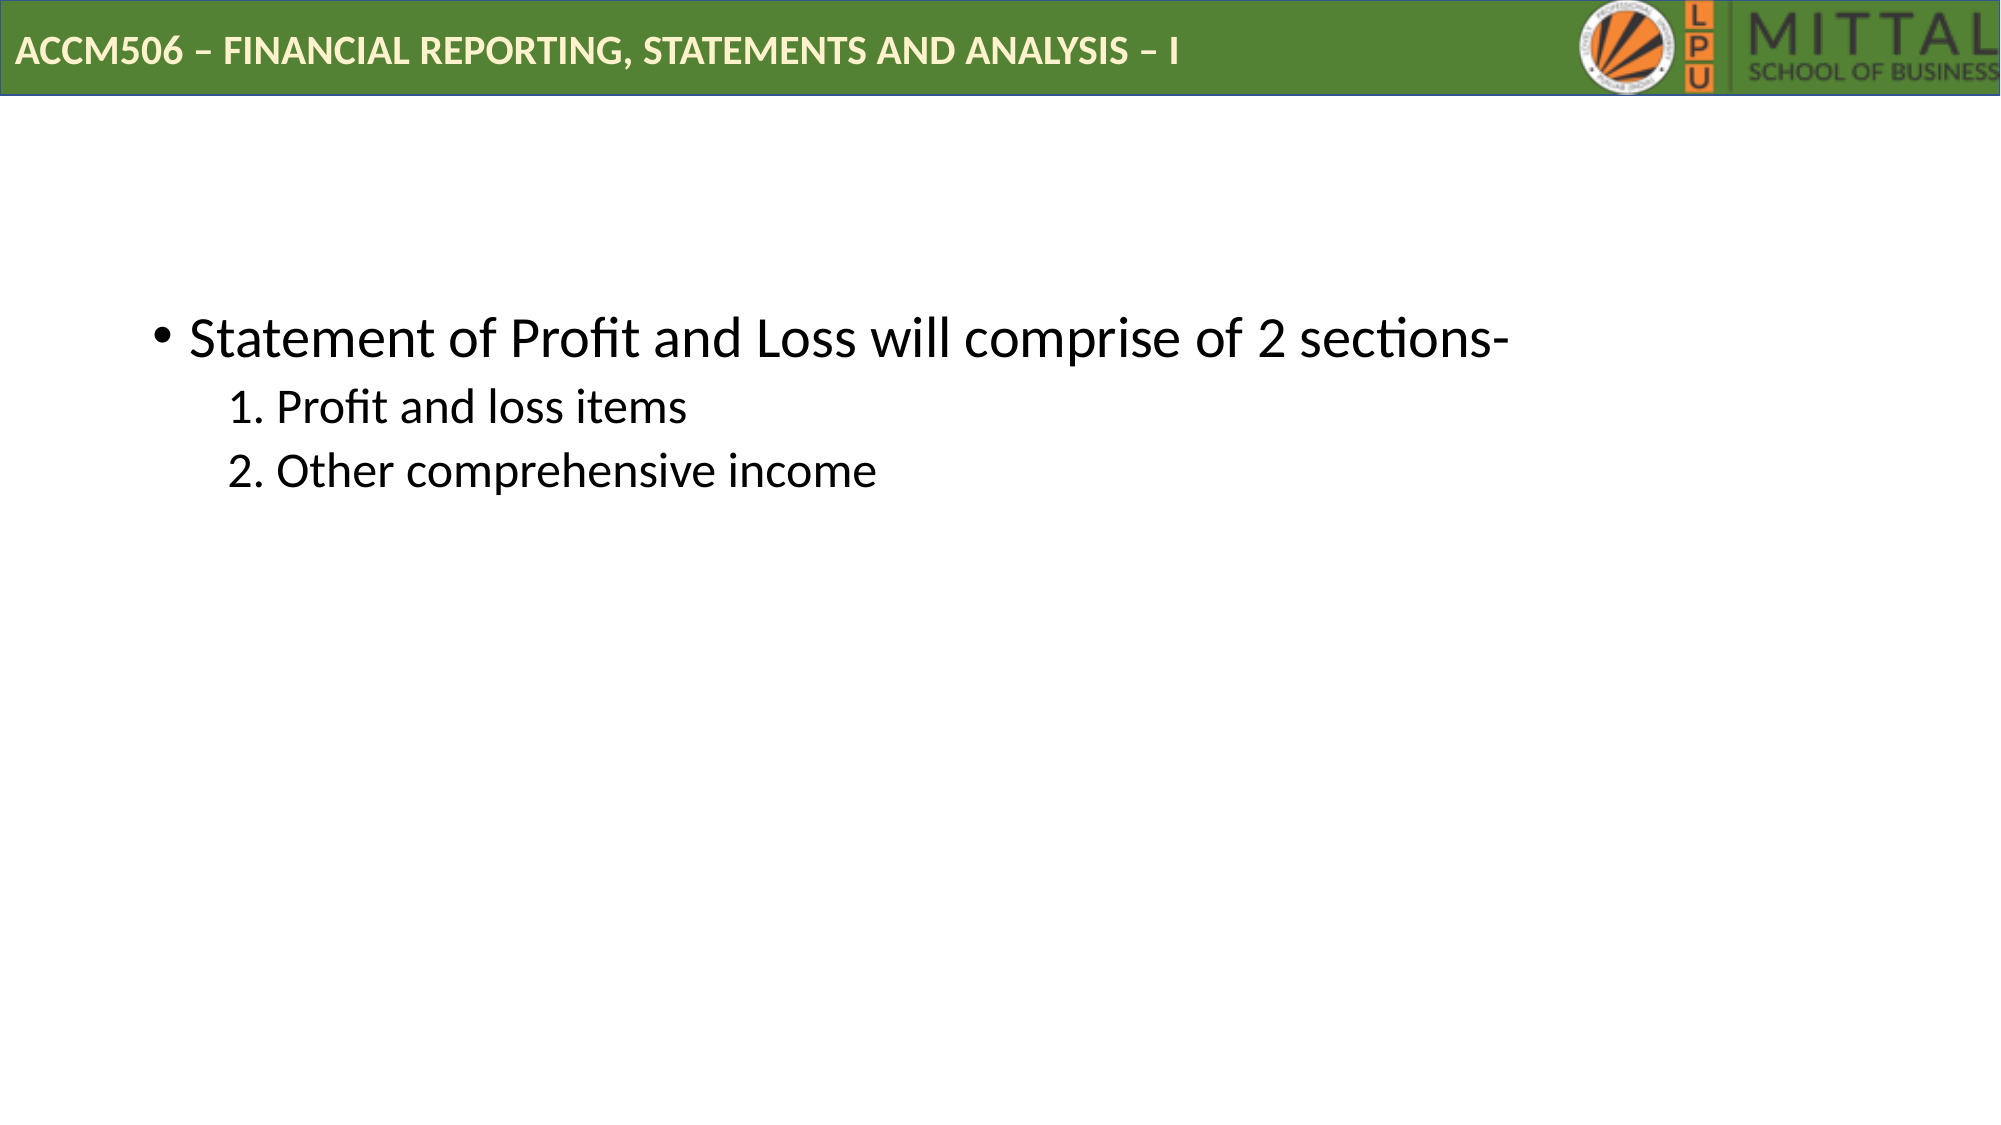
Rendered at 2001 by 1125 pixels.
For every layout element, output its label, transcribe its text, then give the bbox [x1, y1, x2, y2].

list Statement of Profit and Loss will comprise of 2 sections- 1. Profit and loss items 2. Other comprehensive income [137, 299, 1863, 1014]
picture [1579, 0, 2000, 95]
